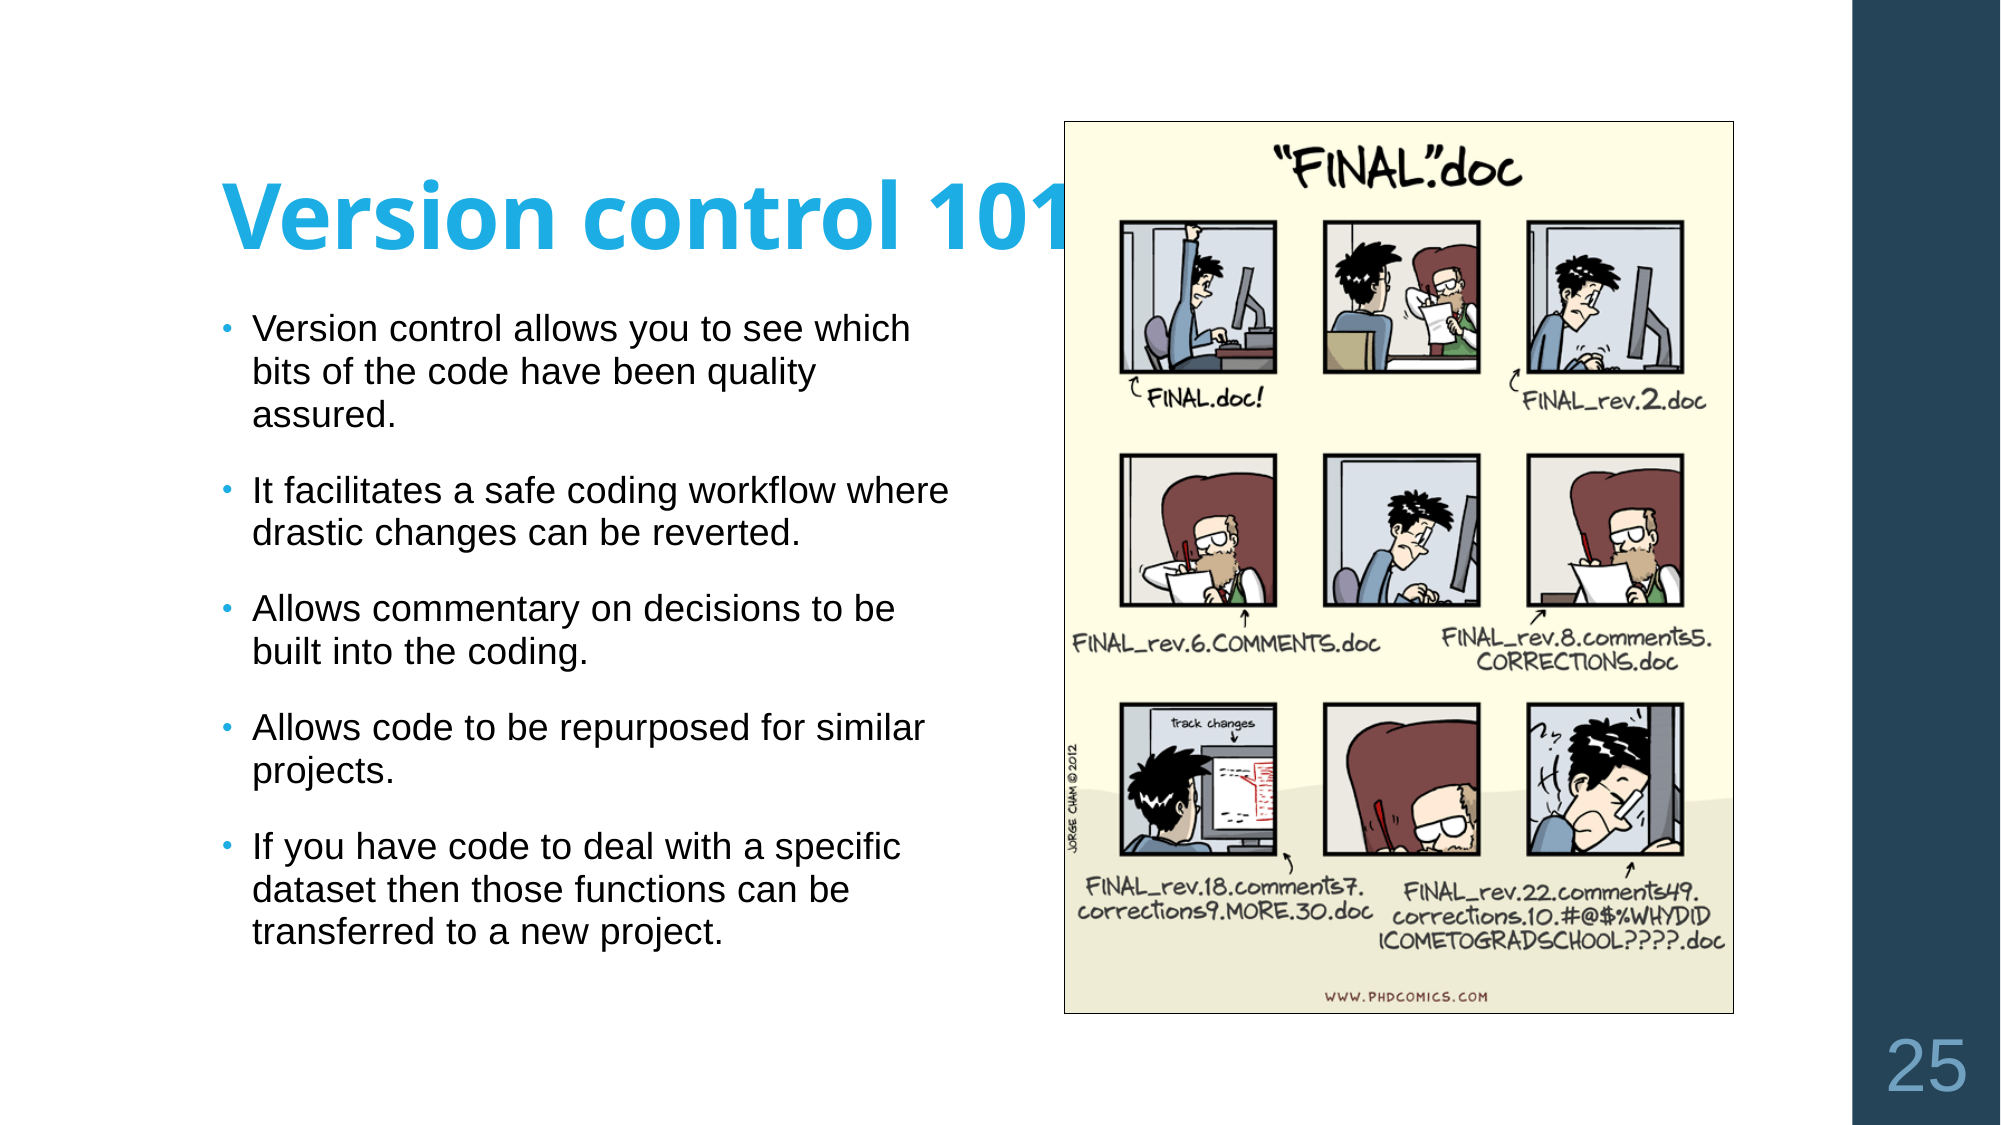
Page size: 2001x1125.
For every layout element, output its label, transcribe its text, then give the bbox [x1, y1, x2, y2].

list Version control allows you to see which bits of the code have been quality assured. It facilitates a safe coding workflow where drastic changes can be reverted. Allows commentary on decisions to be built into the coding. Allows code to be repurposed for similar projects. If you have code to deal with a specific dataset then those functions can be transferred to a new project. [206, 299, 975, 1014]
picture [1064, 121, 1734, 1015]
title Version control 101 [206, 60, 1797, 278]
slide_number 25 [1852, 1012, 2000, 1110]
